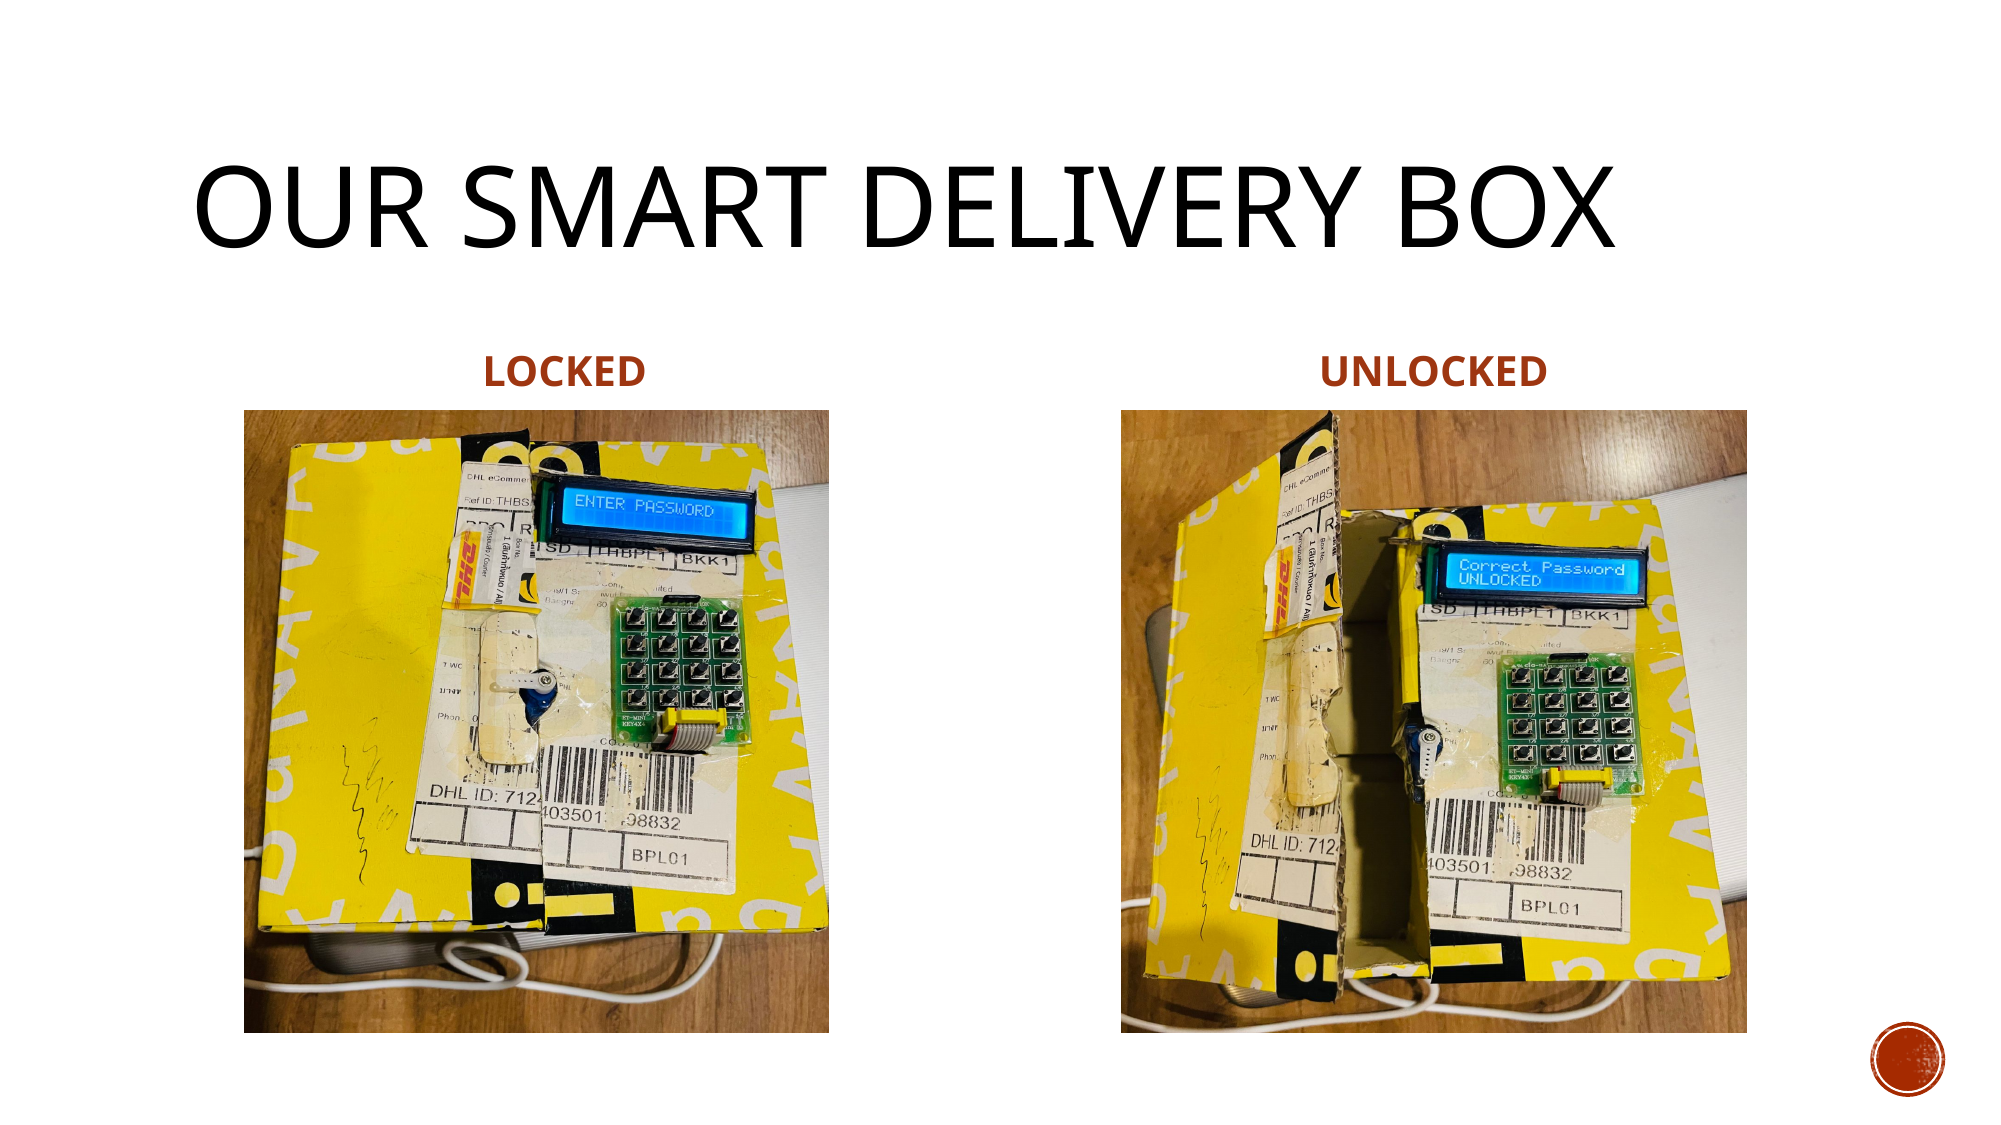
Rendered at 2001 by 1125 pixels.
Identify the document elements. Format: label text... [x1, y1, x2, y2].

list LOCKED [174, 336, 955, 411]
picture [244, 410, 829, 1033]
list UNLOCKED [1043, 336, 1824, 411]
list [248, 414, 827, 1032]
title Our smart delivery box [175, 79, 1826, 344]
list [1125, 414, 1745, 1032]
picture [1121, 410, 1747, 1033]
